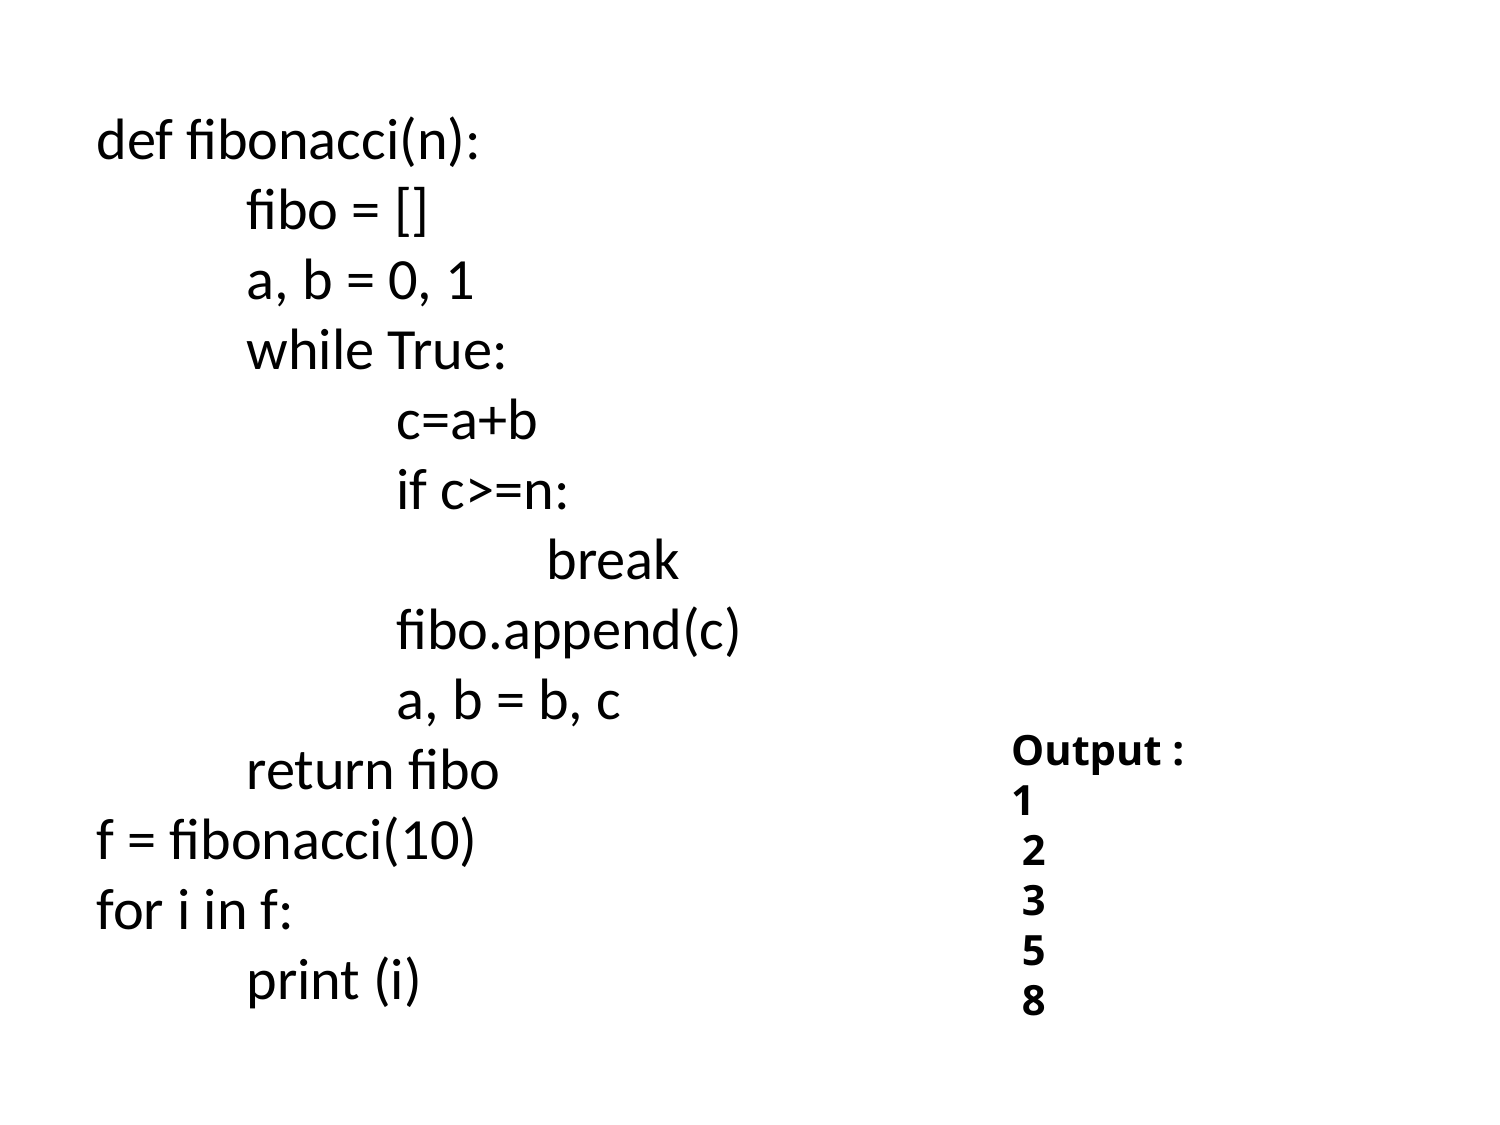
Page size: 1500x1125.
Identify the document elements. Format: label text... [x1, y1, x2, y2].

text_box Output : 1 2 3 5 8 [996, 716, 1348, 1032]
text_box def fibonacci(n): fibo = [] a, b = 0, 1 while True: c=a+b if c>=n: break fibo.append(c) a, b = b, c return fibo f = fibonacci(10) for i in f: print (i) [81, 93, 1149, 1019]
